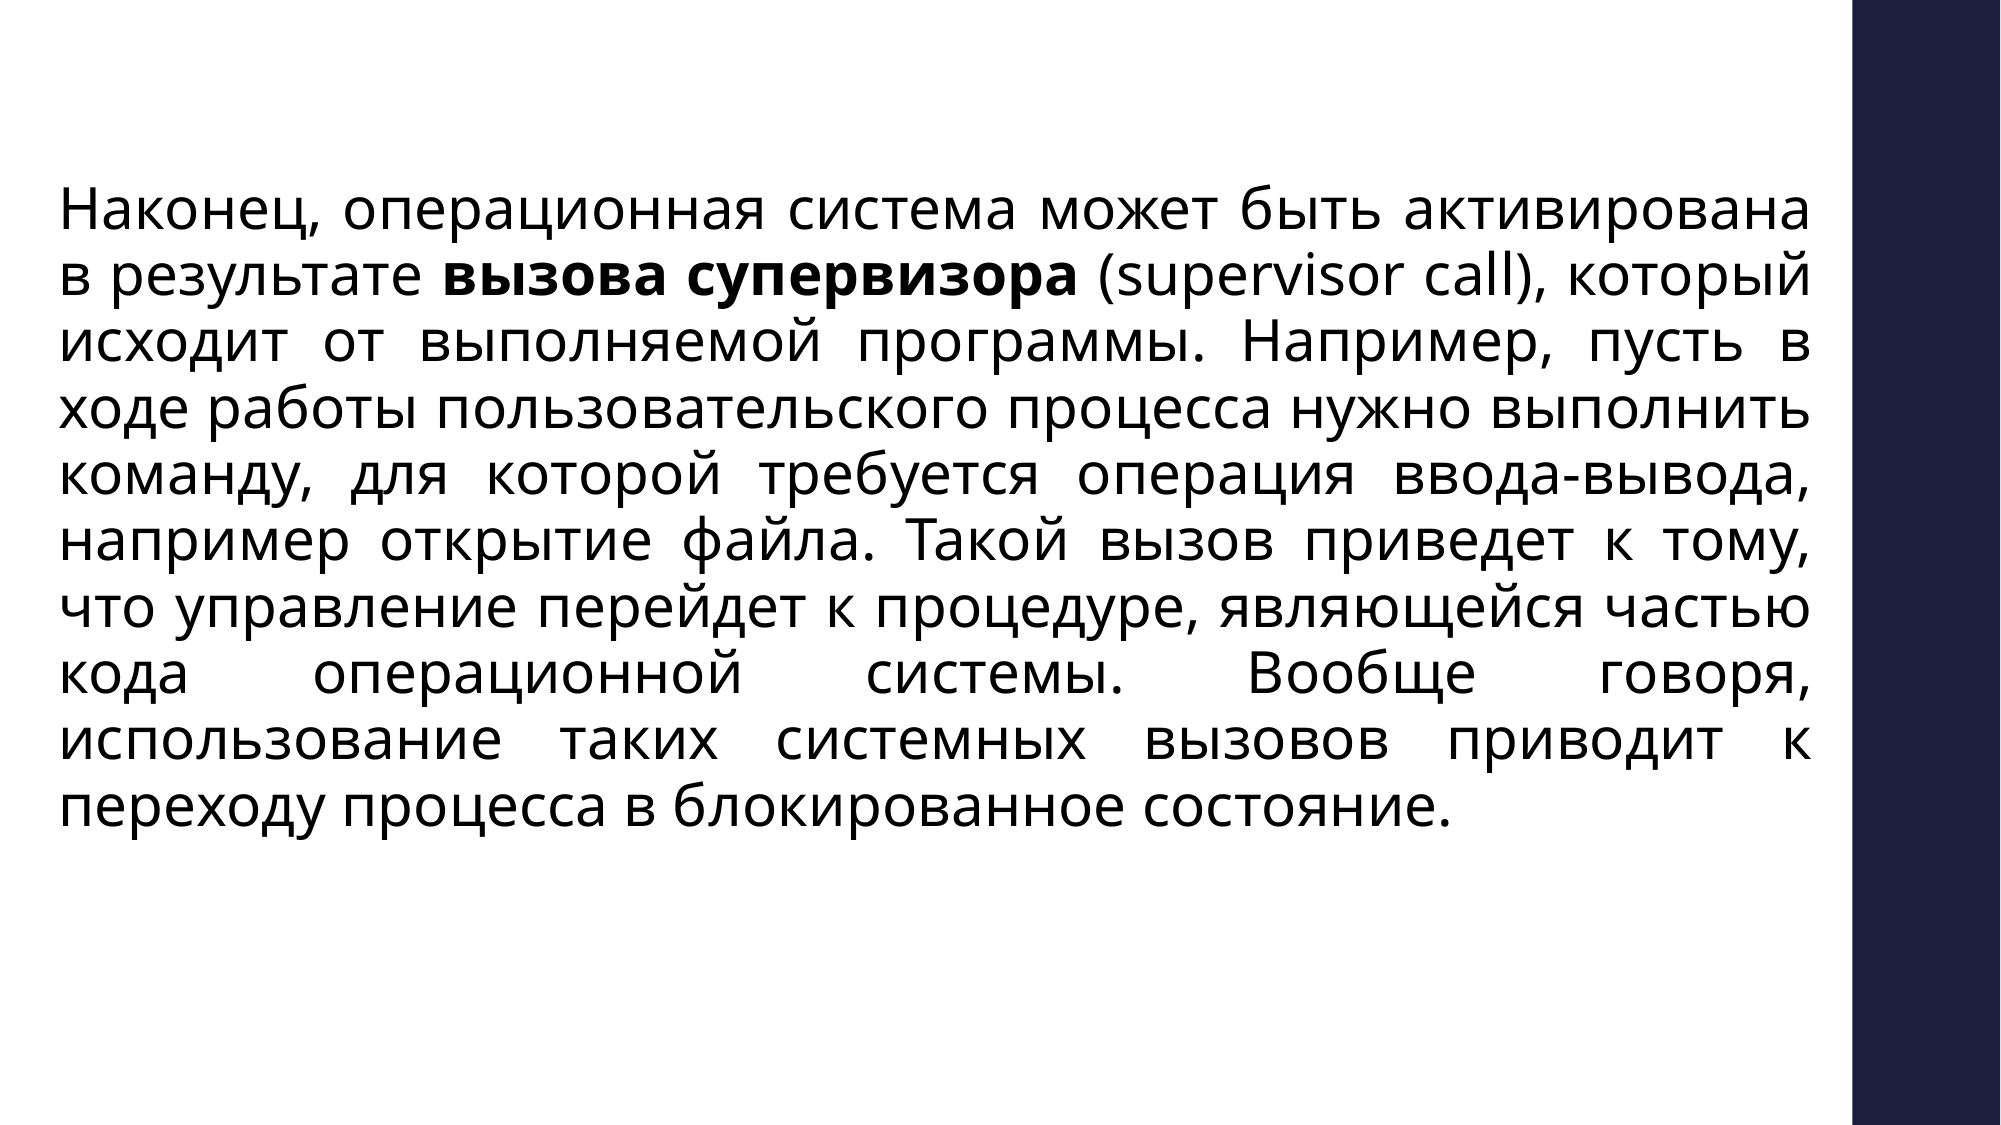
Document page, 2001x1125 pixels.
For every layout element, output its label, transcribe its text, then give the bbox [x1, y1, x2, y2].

text_box Наконец, операционная система может быть активирована в результате вызова супервизора (supervisor call), который исходит от выполняемой программы. Например, пусть в ходе работы пользовательского процесса нужно выполнить команду, для которой требуется операция ввода-вывода, например открытие файла. Такой вызов приведет к тому, что управление перейдет к процедуре, являющейся частью кода операционной системы. Вообще говоря, использование таких системных вызовов приводит к переходу процесса в блокированное состояние. [43, 168, 1830, 883]
